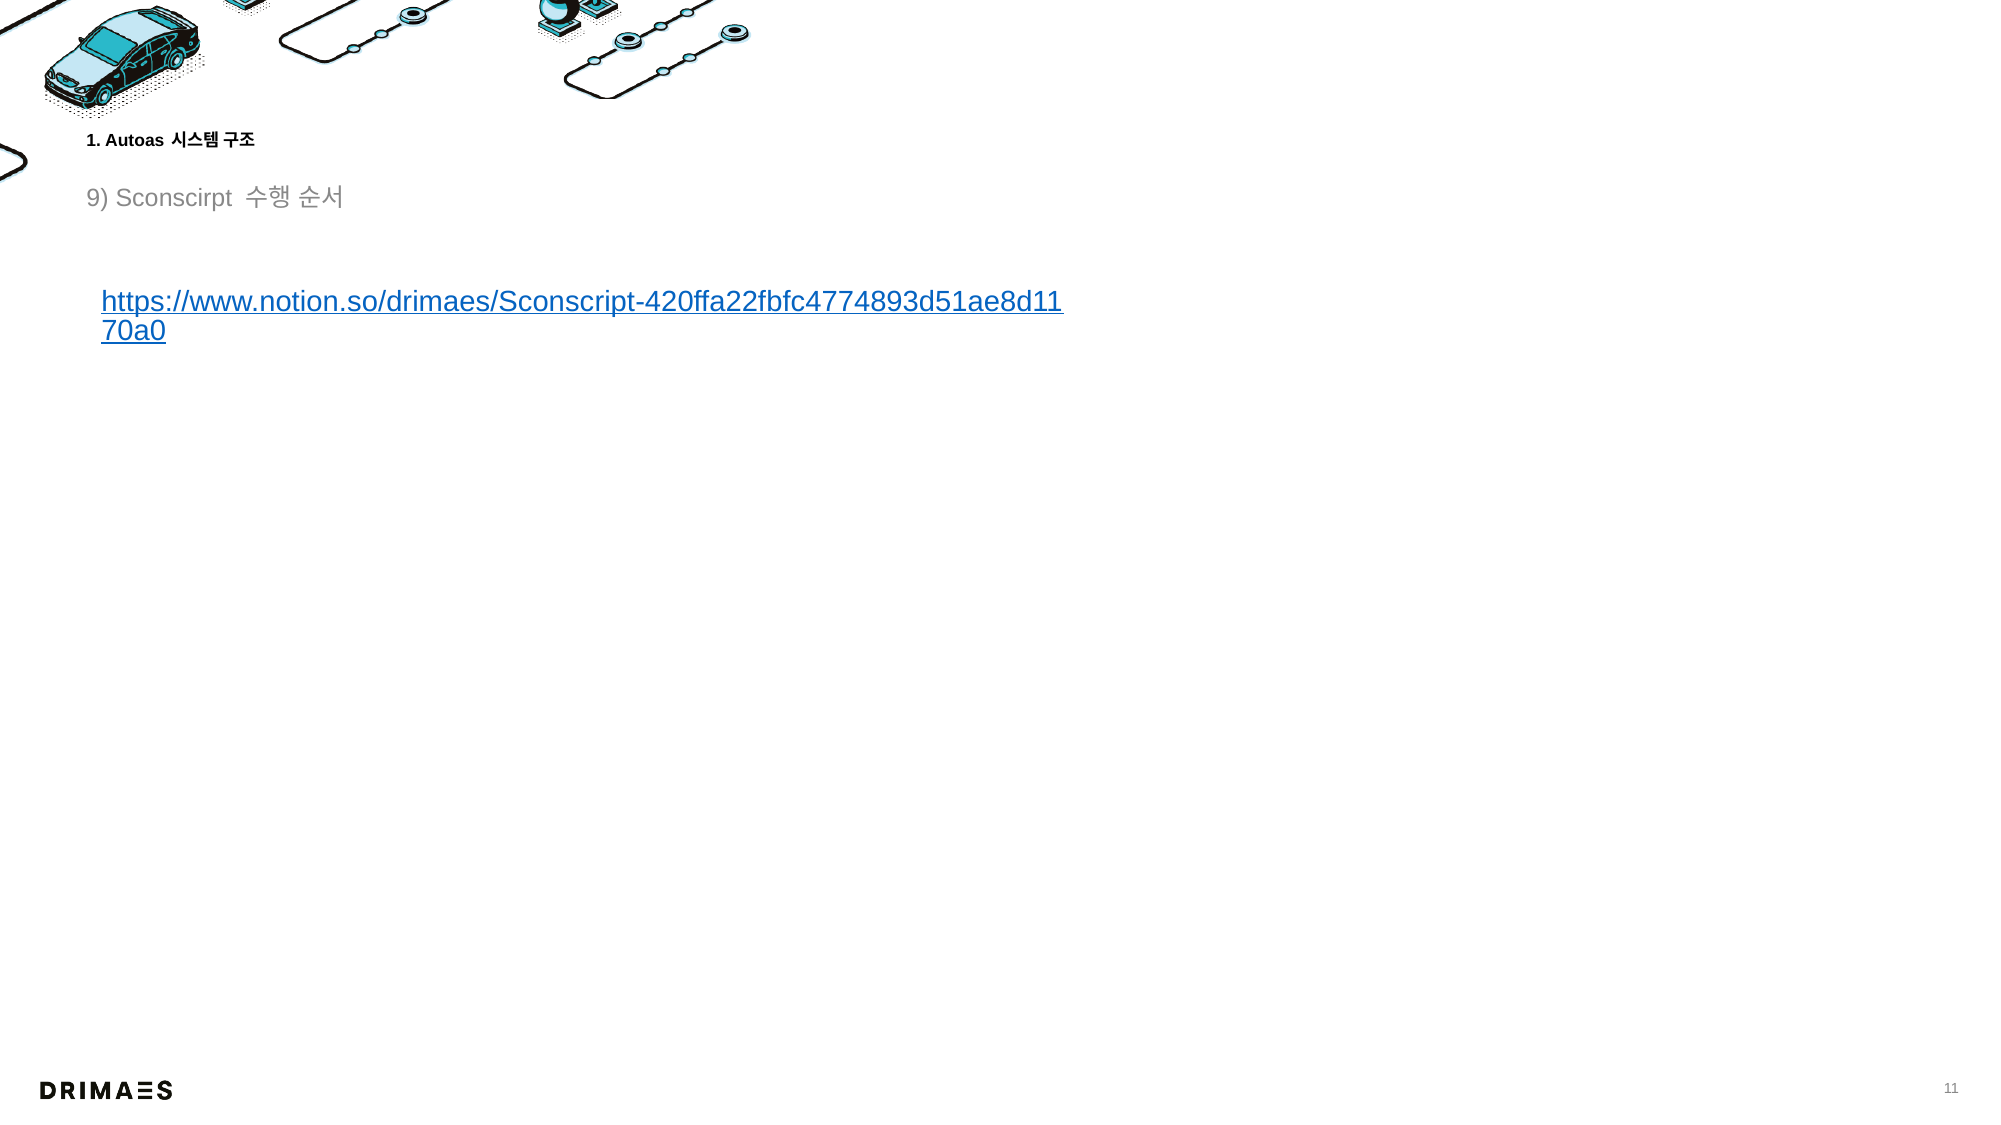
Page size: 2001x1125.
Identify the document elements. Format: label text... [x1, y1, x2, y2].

picture [0, 0, 918, 347]
picture [40, 1080, 172, 1100]
title 1. Autoas 시스템 구조 [86, 123, 1914, 179]
text_box https://www.notion.so/drimaes/Sconscript-420ffa22fbfc4774893d51ae8d1170a0 [86, 274, 1087, 325]
subtitle 9) Sconscirpt 수행 순서 [86, 187, 1914, 214]
